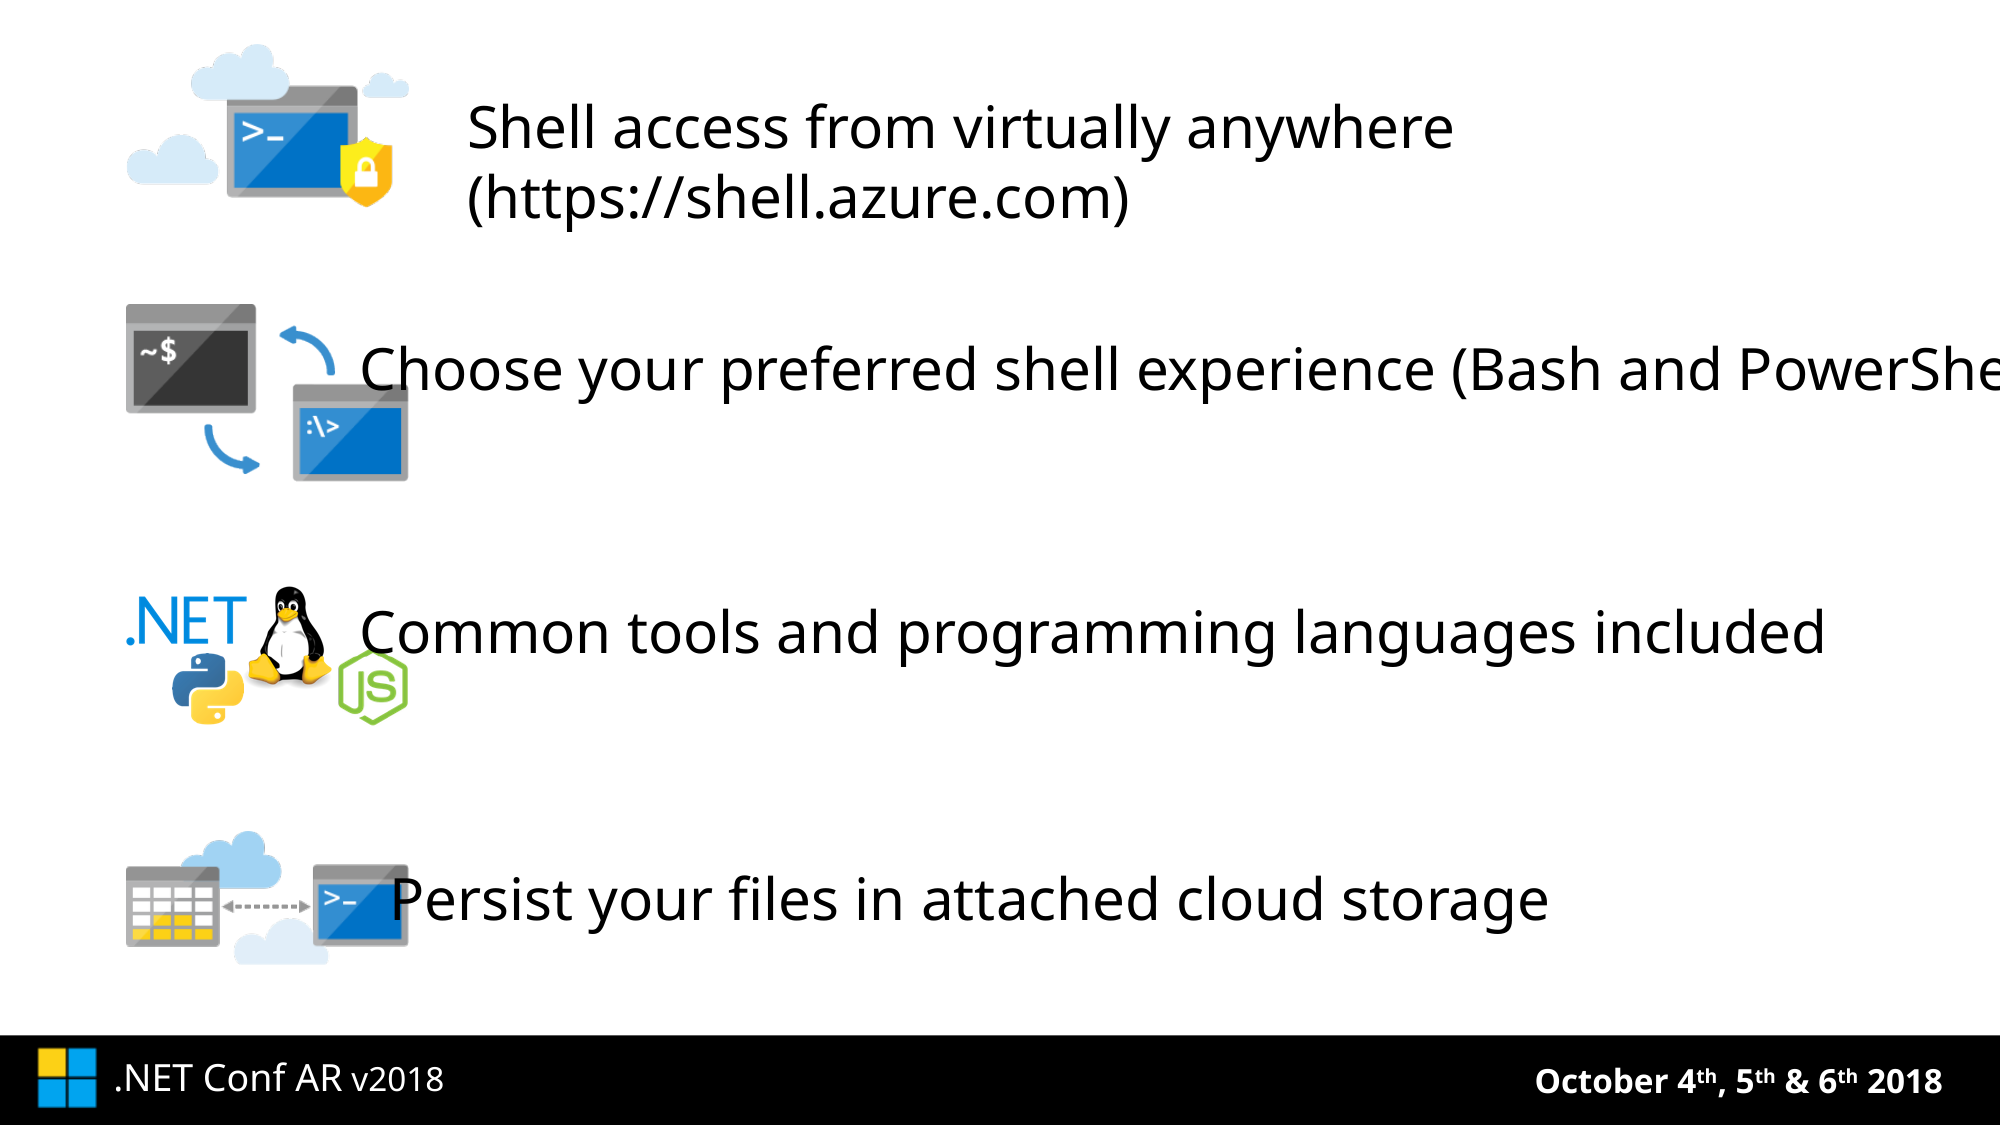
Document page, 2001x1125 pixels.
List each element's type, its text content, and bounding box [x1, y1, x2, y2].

text_box Common tools and programming languages included [409, 588, 1842, 673]
text_box Persist your files in attached cloud storage [409, 855, 1566, 940]
picture [126, 586, 409, 727]
picture [36, 1046, 99, 1110]
picture [126, 44, 409, 208]
picture [126, 304, 409, 482]
picture [126, 831, 409, 965]
text_box Shell access from virtually anywhere (https://shell.azure.com) [452, 82, 1966, 238]
text_box Choose your preferred shell experience (Bash and PowerShell) [409, 324, 2000, 410]
